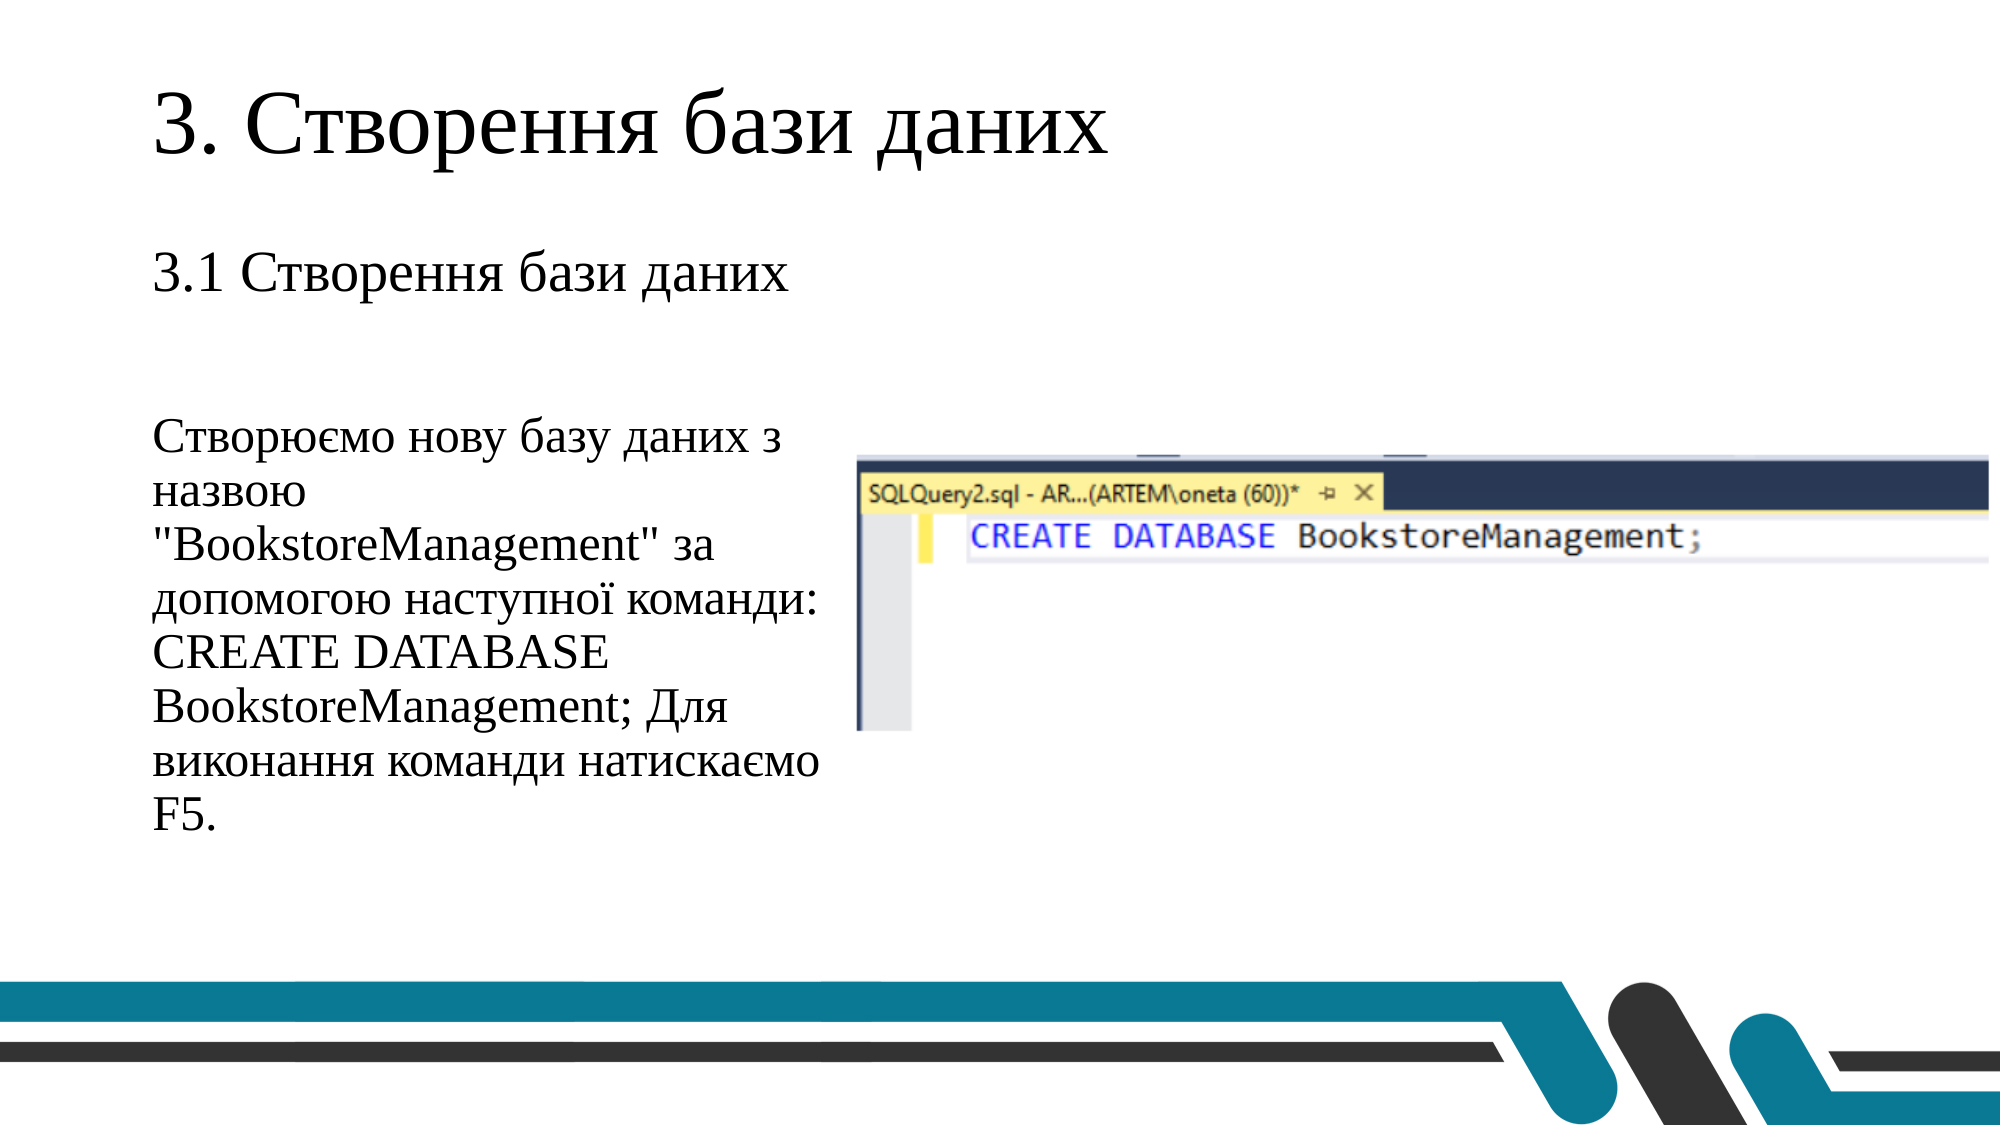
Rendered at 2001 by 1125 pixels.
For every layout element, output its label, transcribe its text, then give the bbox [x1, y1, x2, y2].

list 3.1 Створення бази даних Створюємо нову базу даних з назвою "BookstoreManagement" за допомогою наступної команди: СREATE DATABASE BookstoreManagement; Для виконання команди натискаємо F5. [137, 234, 842, 948]
picture [0, 1021, 1577, 1125]
title 3. Створення бази даних [137, 59, 1863, 188]
picture [0, 0, 2000, 1125]
